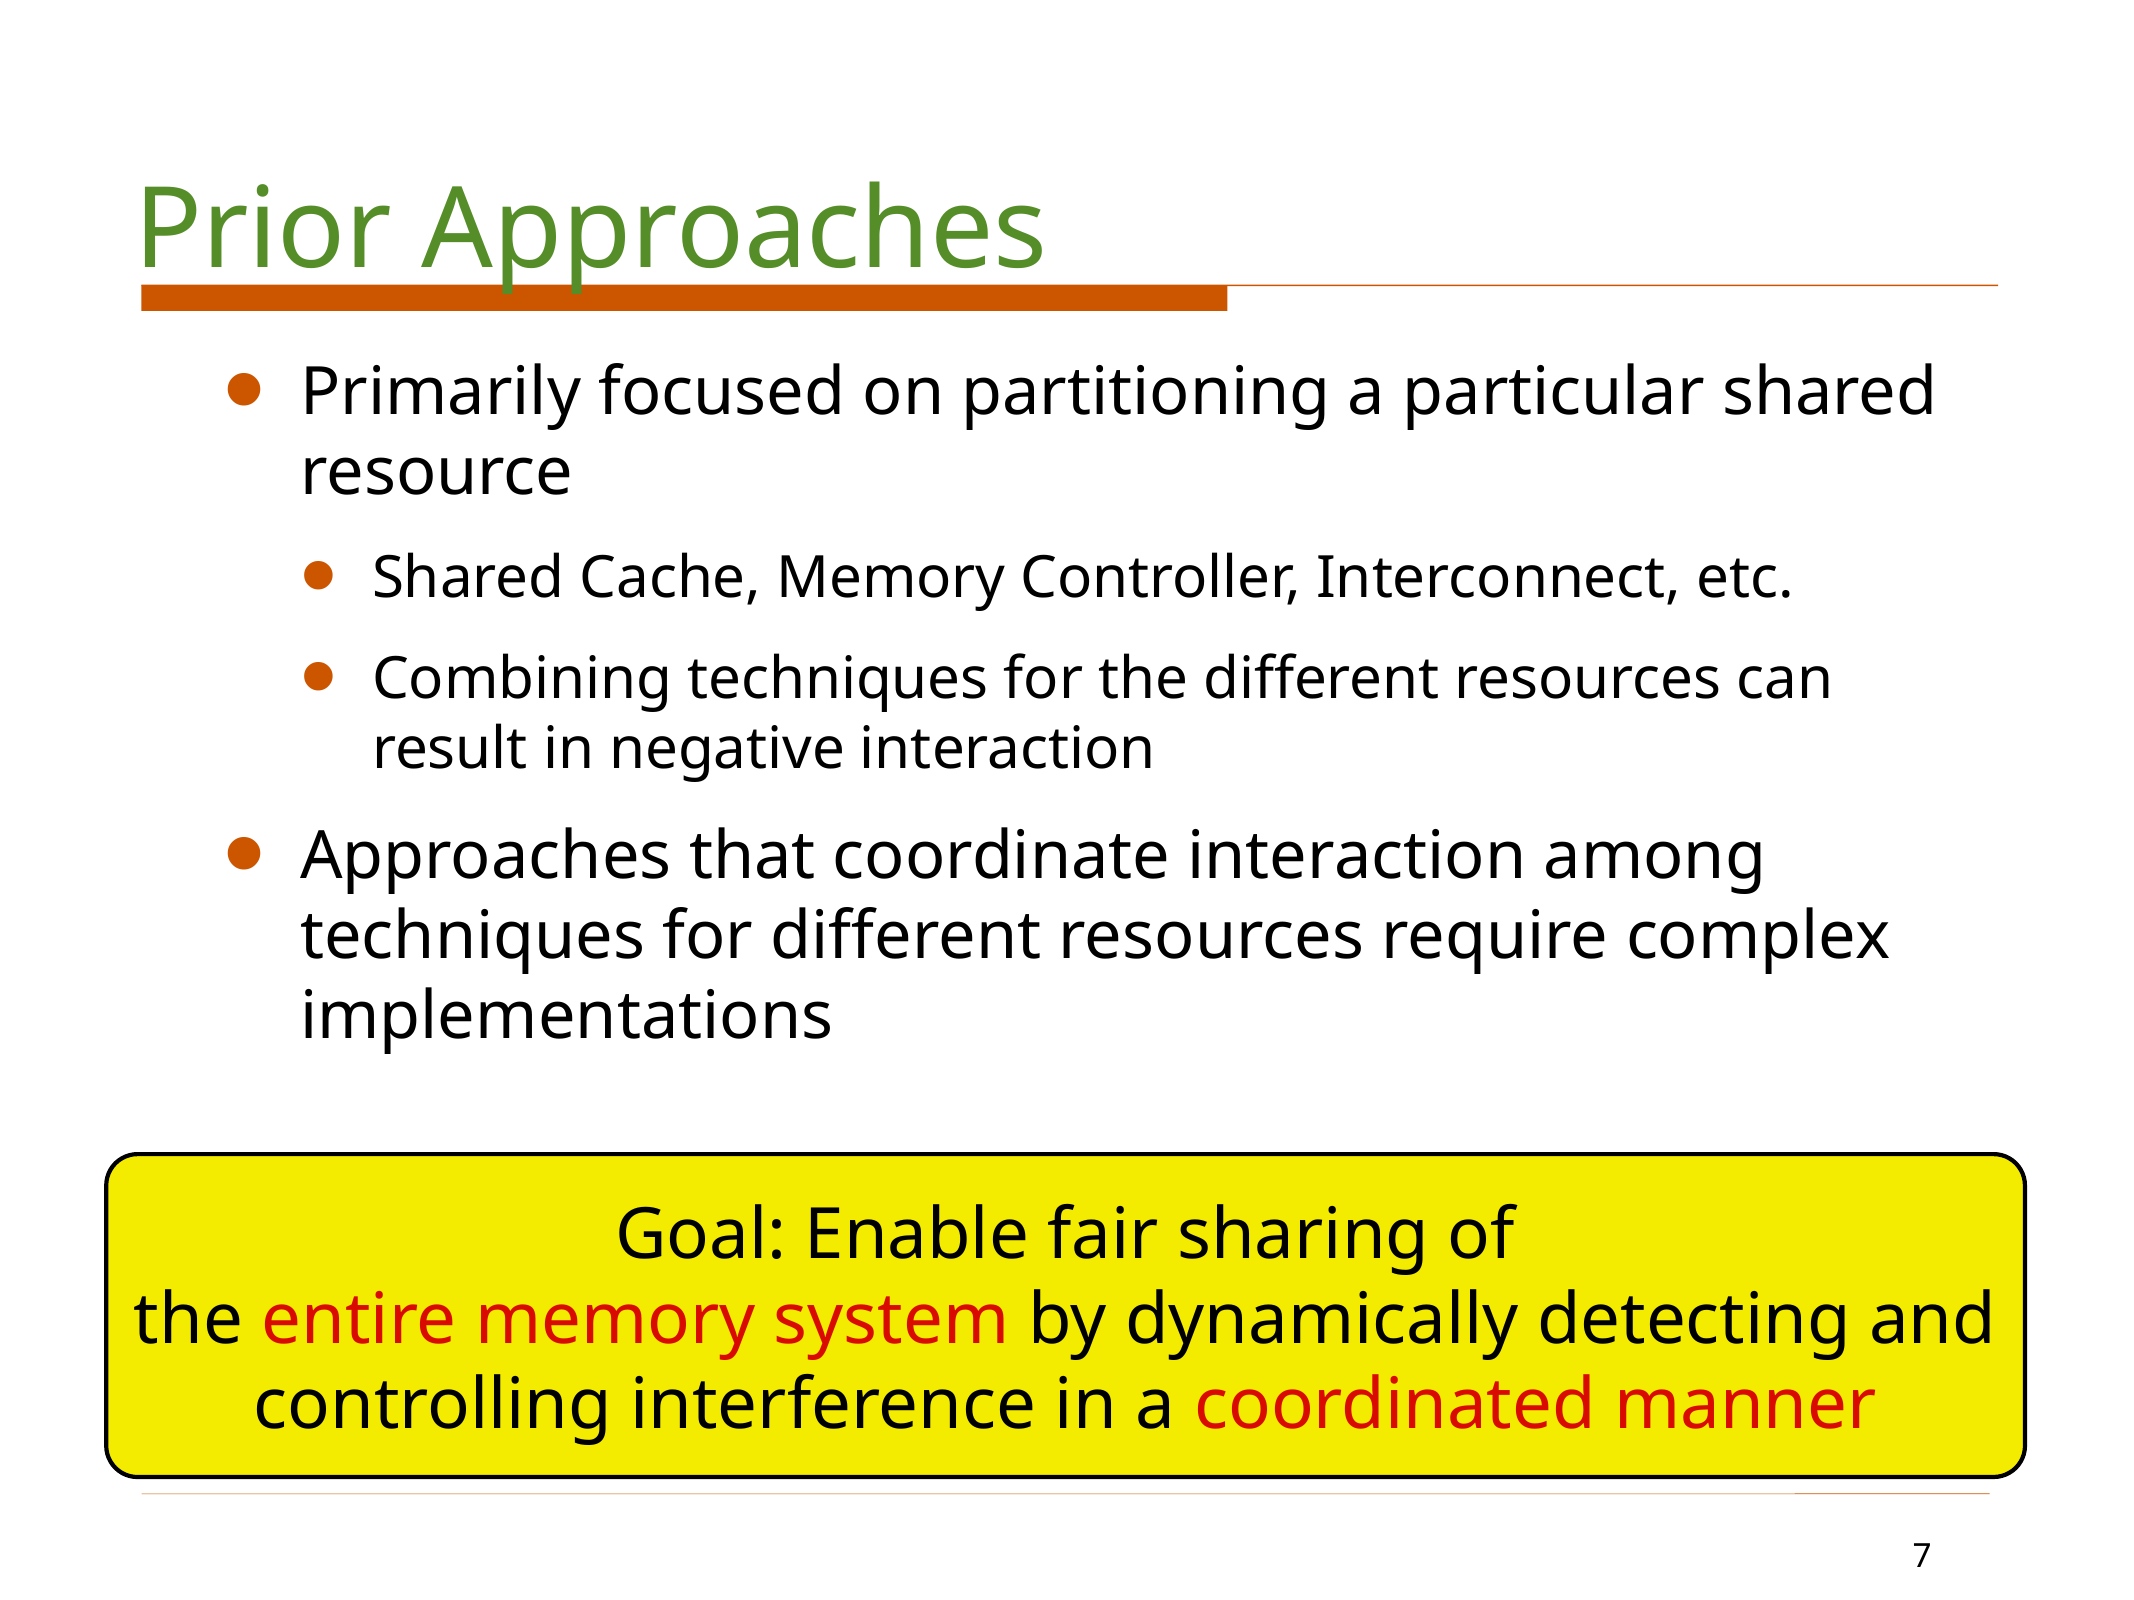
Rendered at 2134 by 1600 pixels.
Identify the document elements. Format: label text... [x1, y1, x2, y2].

text_box [1654, 1510, 2046, 1600]
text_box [141, 285, 1999, 312]
list Primarily focused on partitioning a particular shared resource Shared Cache, Memory Controller, Interconnect, etc. Combining techniques for the different resources can result in negative interaction Approaches that coordinate interaction among techniques for different resources require complex implementations [207, 339, 1991, 1105]
text_box [1891, 1527, 1953, 1584]
text_box Goal: Enable fair sharing of the entire memory system by dynamically detecting and controlling interference in a coordinated manner [106, 1154, 2026, 1478]
text_box Prior Approaches [125, 0, 1842, 290]
